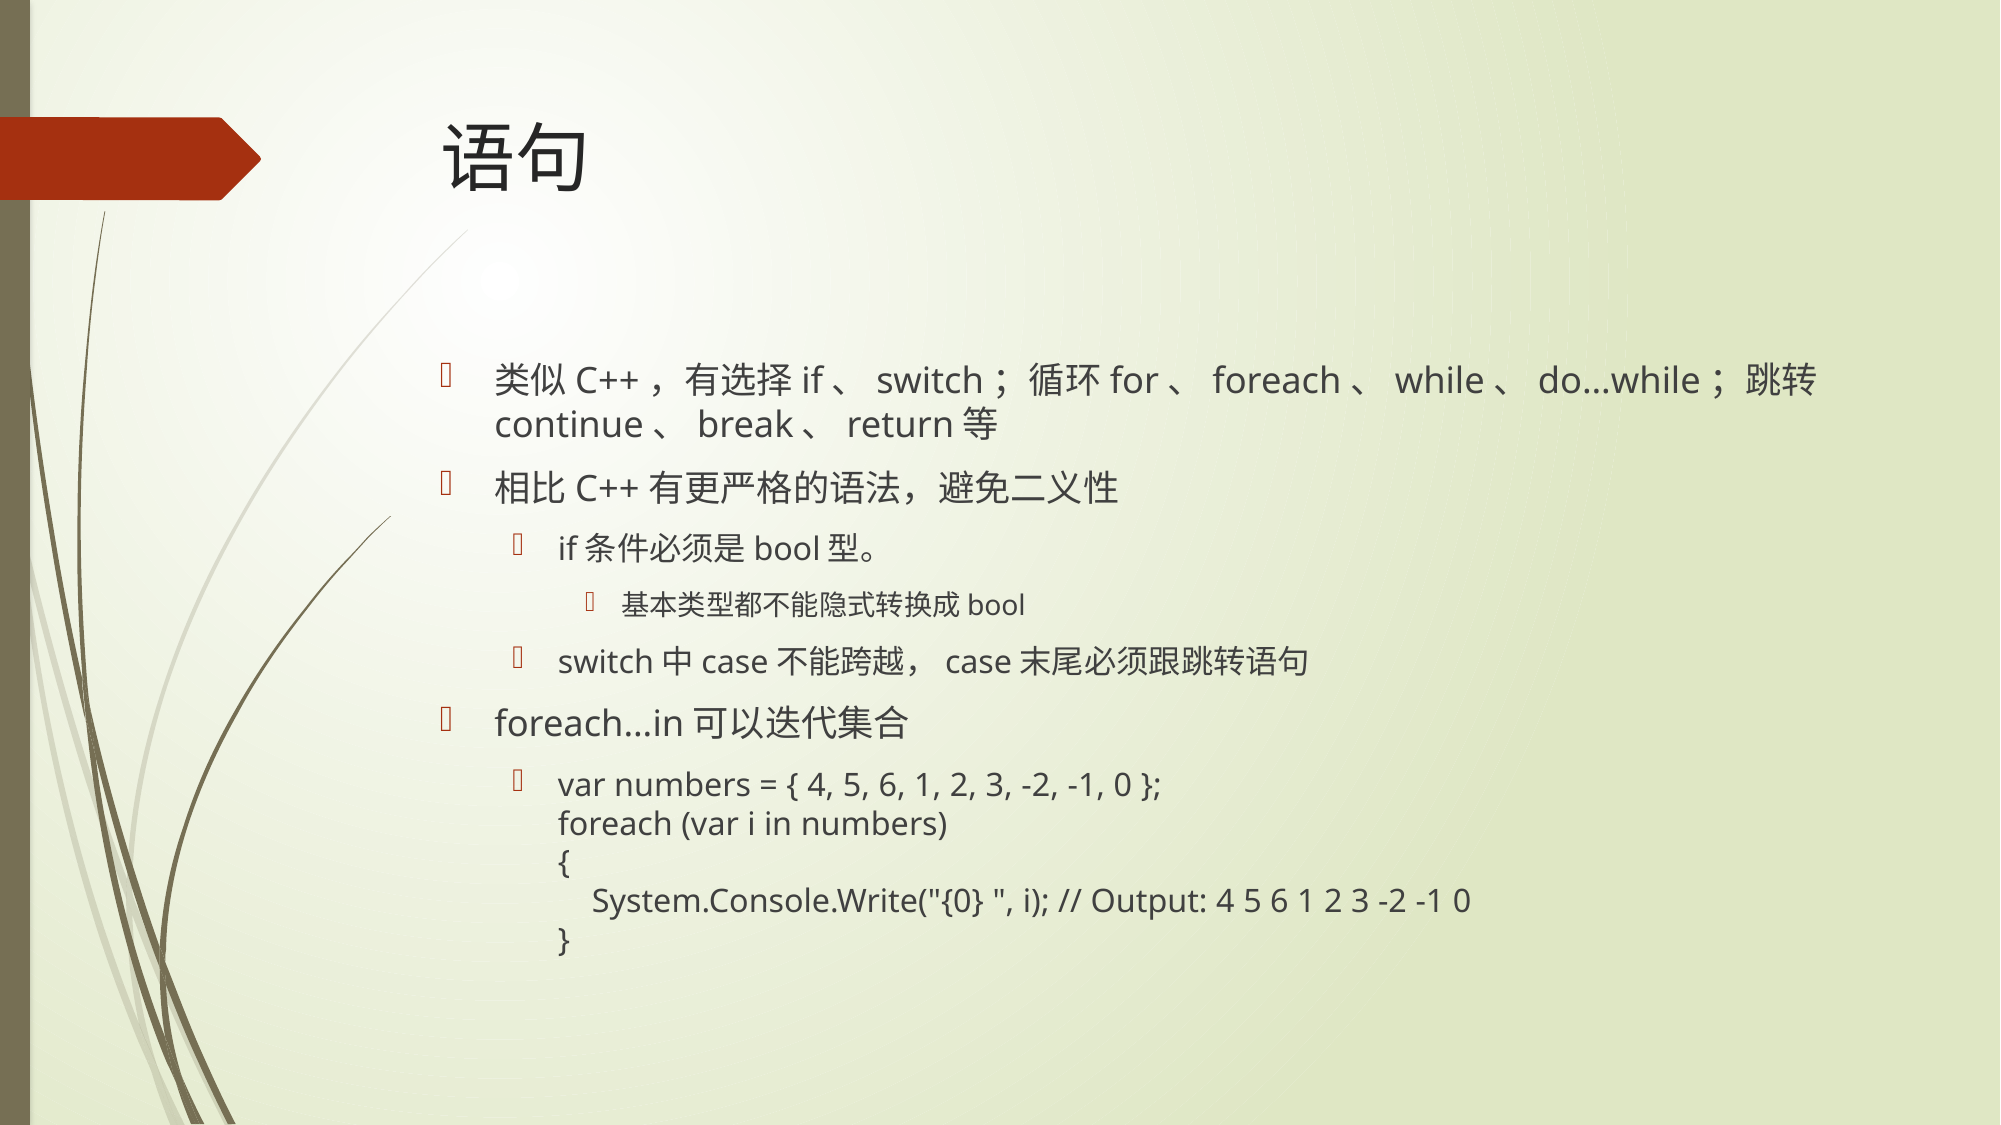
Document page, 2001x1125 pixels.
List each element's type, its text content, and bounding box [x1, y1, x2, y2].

title 语句 [425, 102, 1888, 313]
list 类似C++，有选择if、switch；循环for、foreach、while、do…while；跳转continue、break、return等 相比C++有更严格的语法，避免二义性 if条件必须是bool型。 基本类型都不能隐式转换成bool switch中case不能跨越，case末尾必须跟跳转语句 foreach…in可以迭代集合 var numbers = { 4, 5, 6, 1, 2, 3, -2, -1, 0 }; foreach (var i in numbers) { System.Console.Write("{0} ", i); // Output: 4 5 6 1 2 3 -2 -1 0 } [424, 350, 1888, 970]
